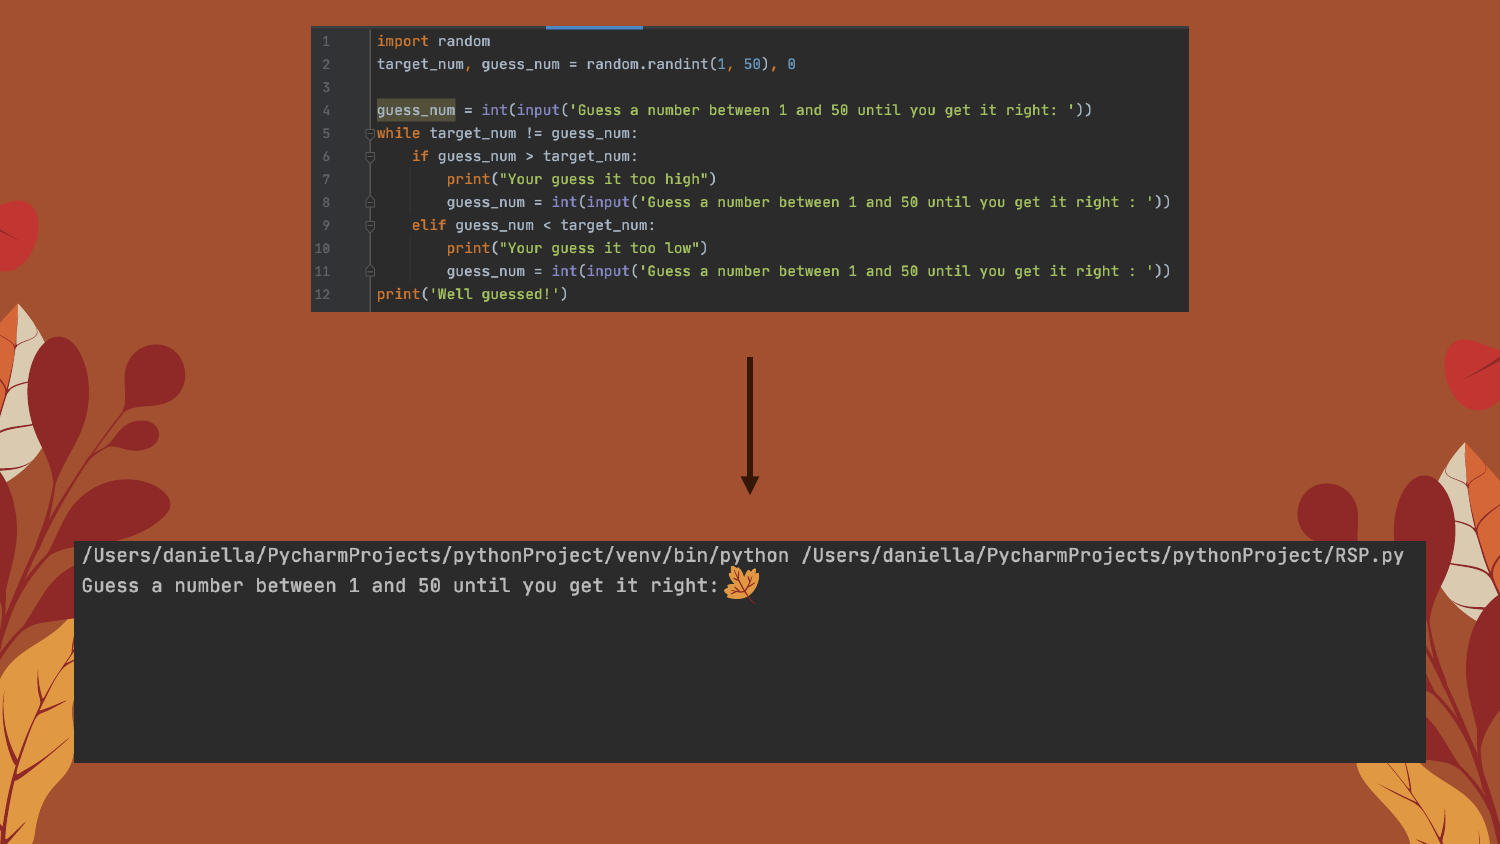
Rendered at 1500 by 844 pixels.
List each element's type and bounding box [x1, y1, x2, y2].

picture [311, 26, 1189, 312]
text_box [725, 565, 762, 602]
picture [74, 541, 1426, 764]
